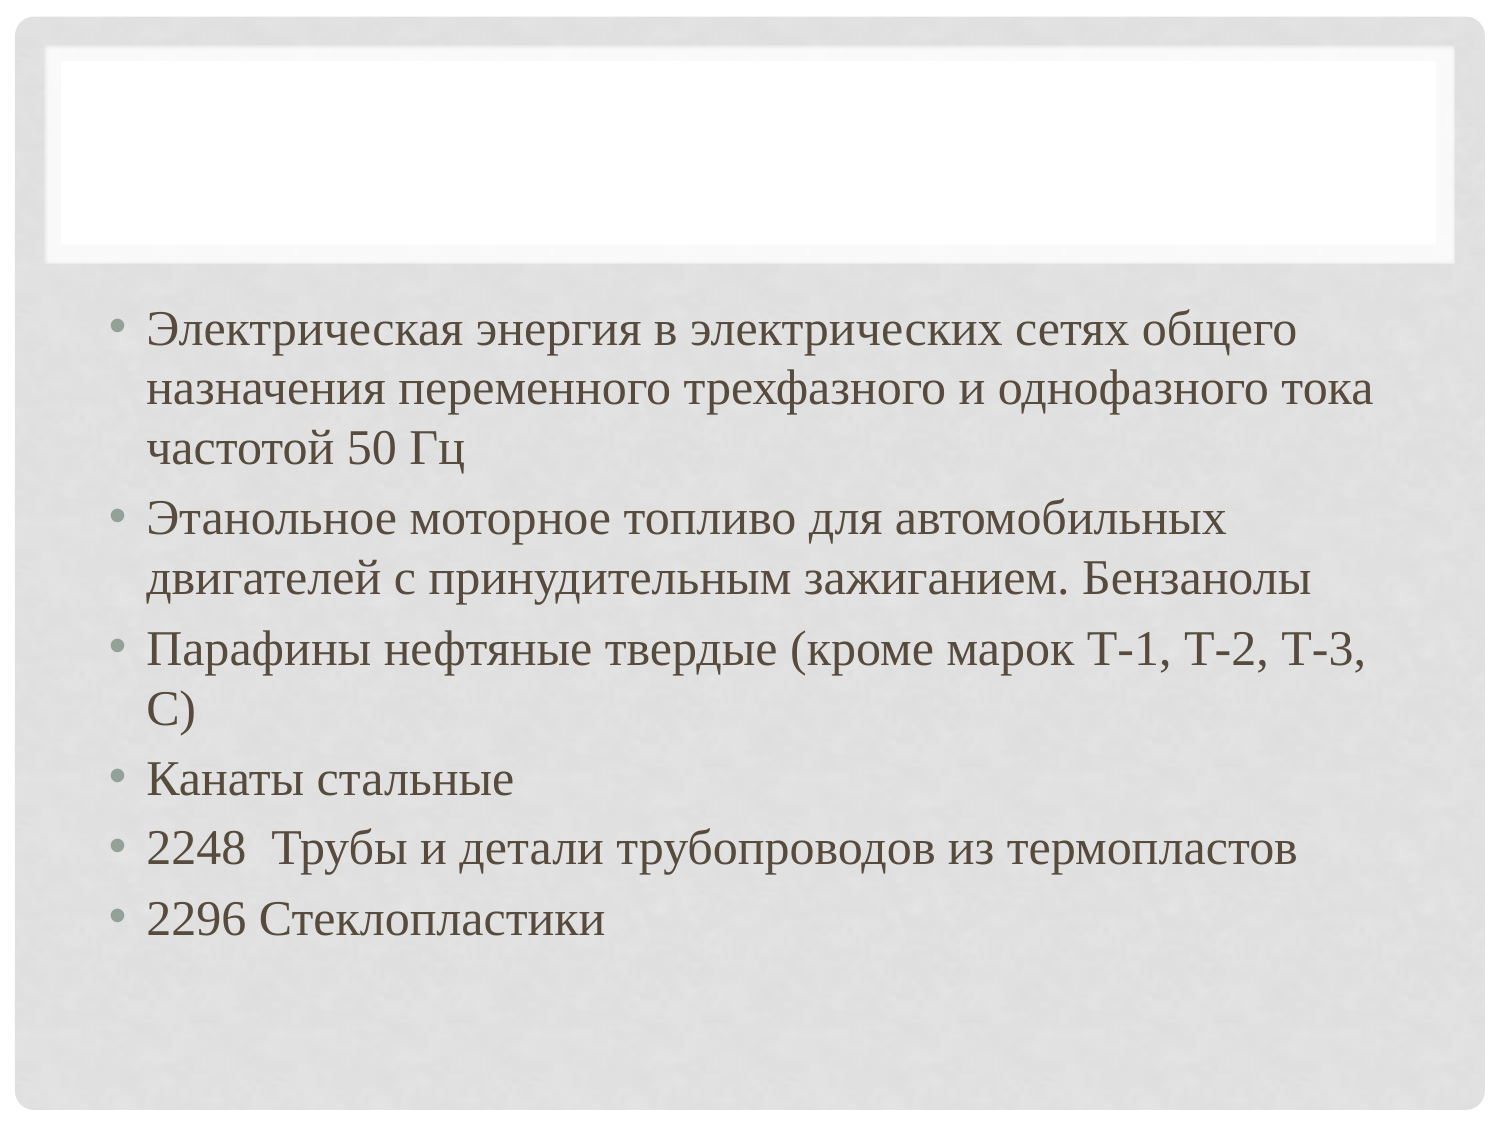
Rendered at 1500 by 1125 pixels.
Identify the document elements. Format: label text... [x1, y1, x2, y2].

list Электрическая энергия в электрических сетях общего назначения переменного трехфазного и однофазного тока частотой 50 Гц Этанольное моторное топливо для автомобильных двигателей с принудительным зажиганием. Бензанолы Парафины нефтяные твердые (кроме марок Т-1, Т-2, Т-3, С) Канаты стальные 2248 Трубы и детали трубопроводов из термопластов 2296 Стеклопластики [75, 287, 1425, 1005]
